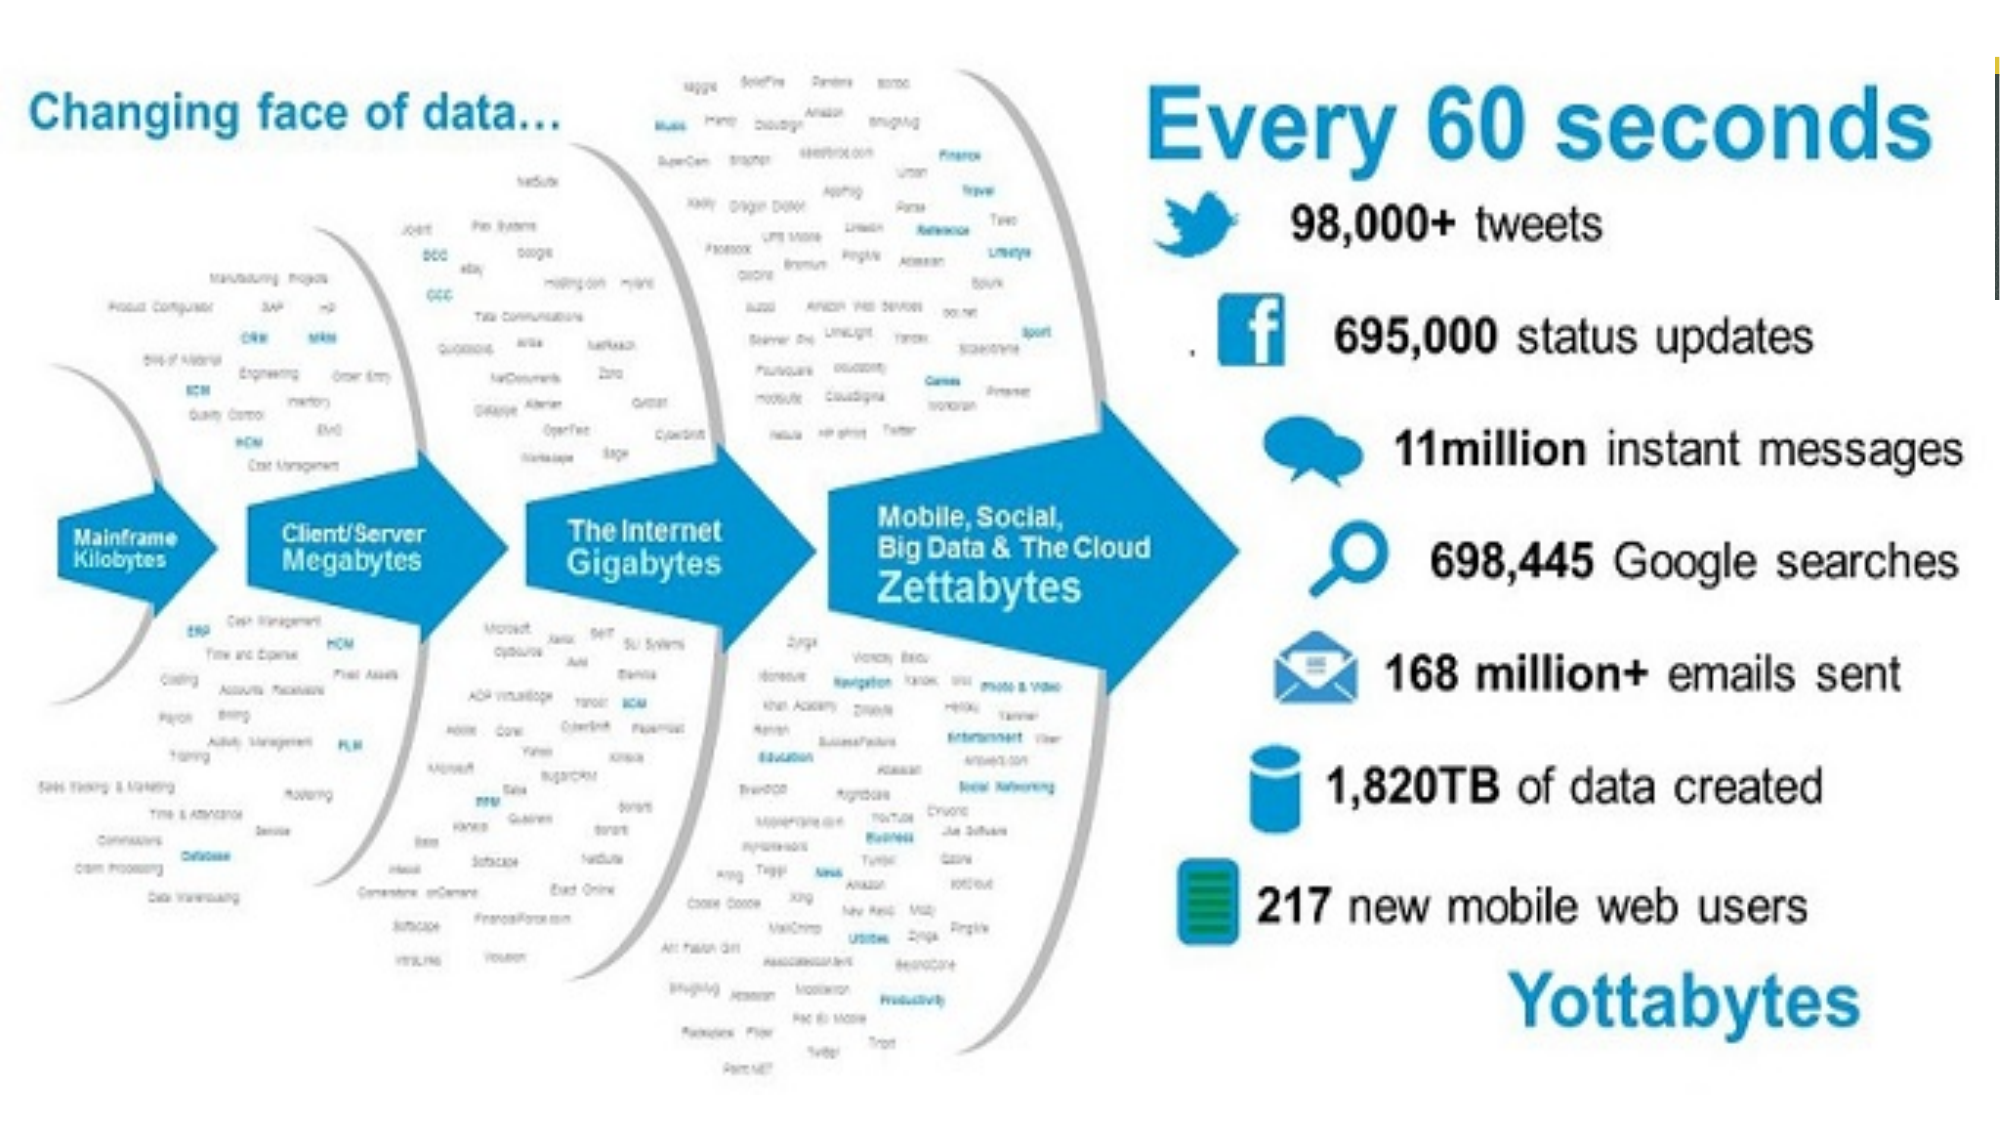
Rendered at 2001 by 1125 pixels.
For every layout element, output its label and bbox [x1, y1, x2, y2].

picture [1995, 74, 2000, 300]
list [0, 29, 1995, 1095]
